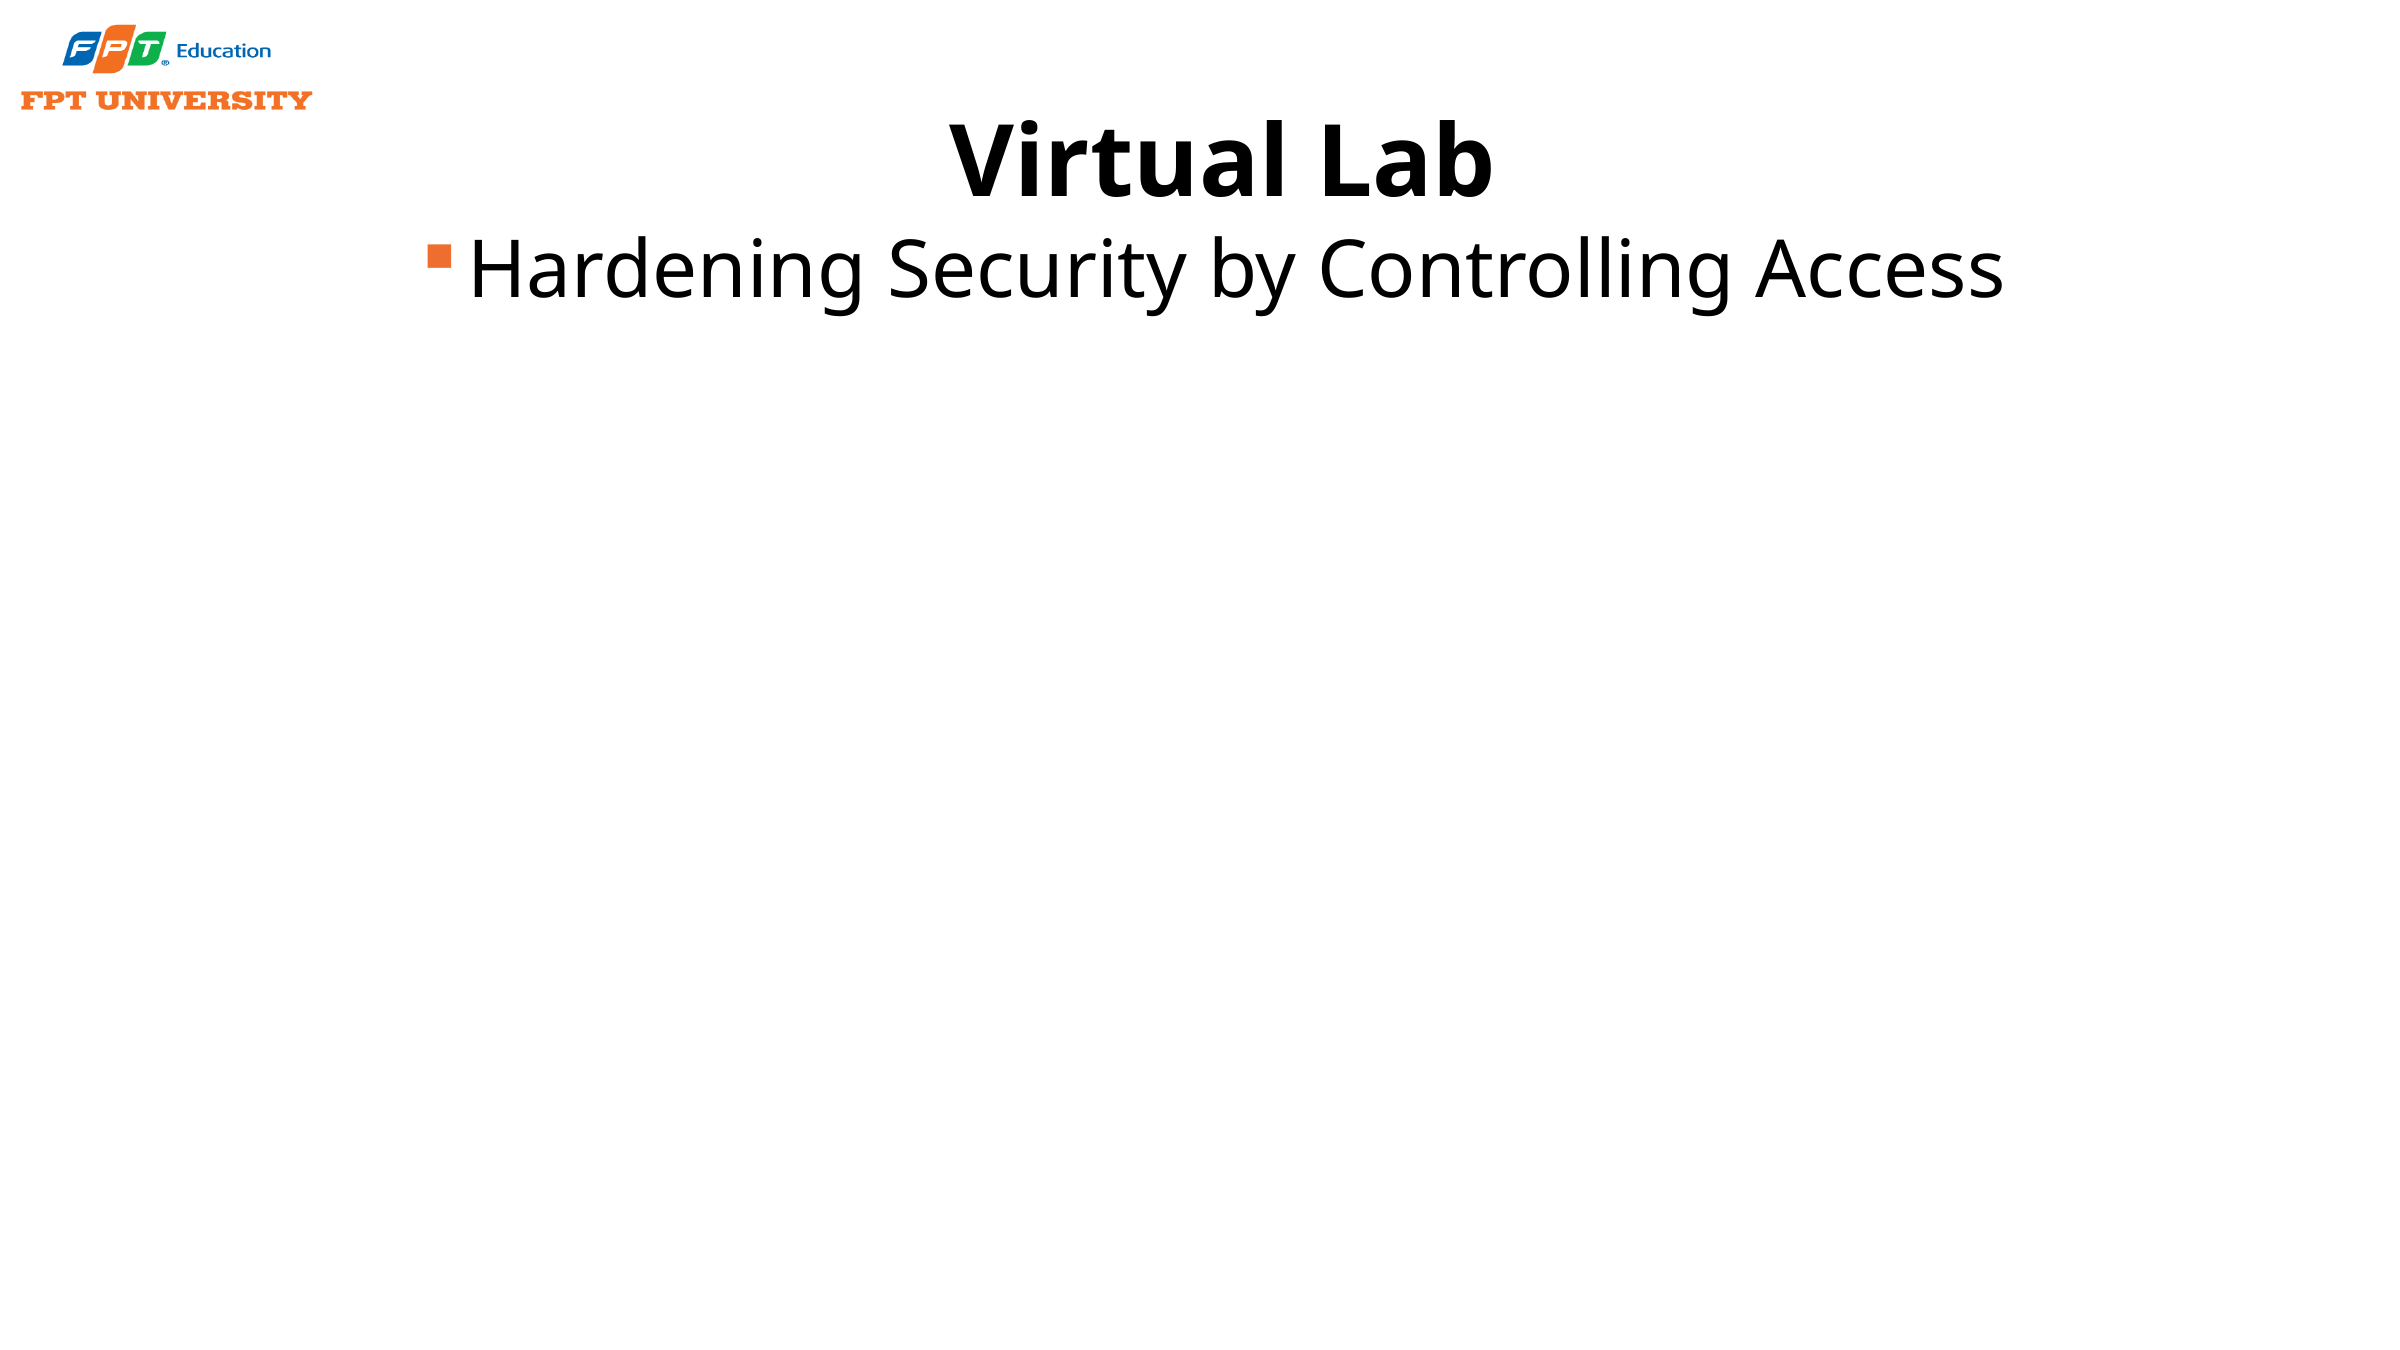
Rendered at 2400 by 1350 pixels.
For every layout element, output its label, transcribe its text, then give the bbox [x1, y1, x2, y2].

title Virtual Lab [405, 58, 2041, 255]
picture [0, 0, 323, 133]
text_box Hardening Security by Controlling Access [406, 210, 2040, 1126]
